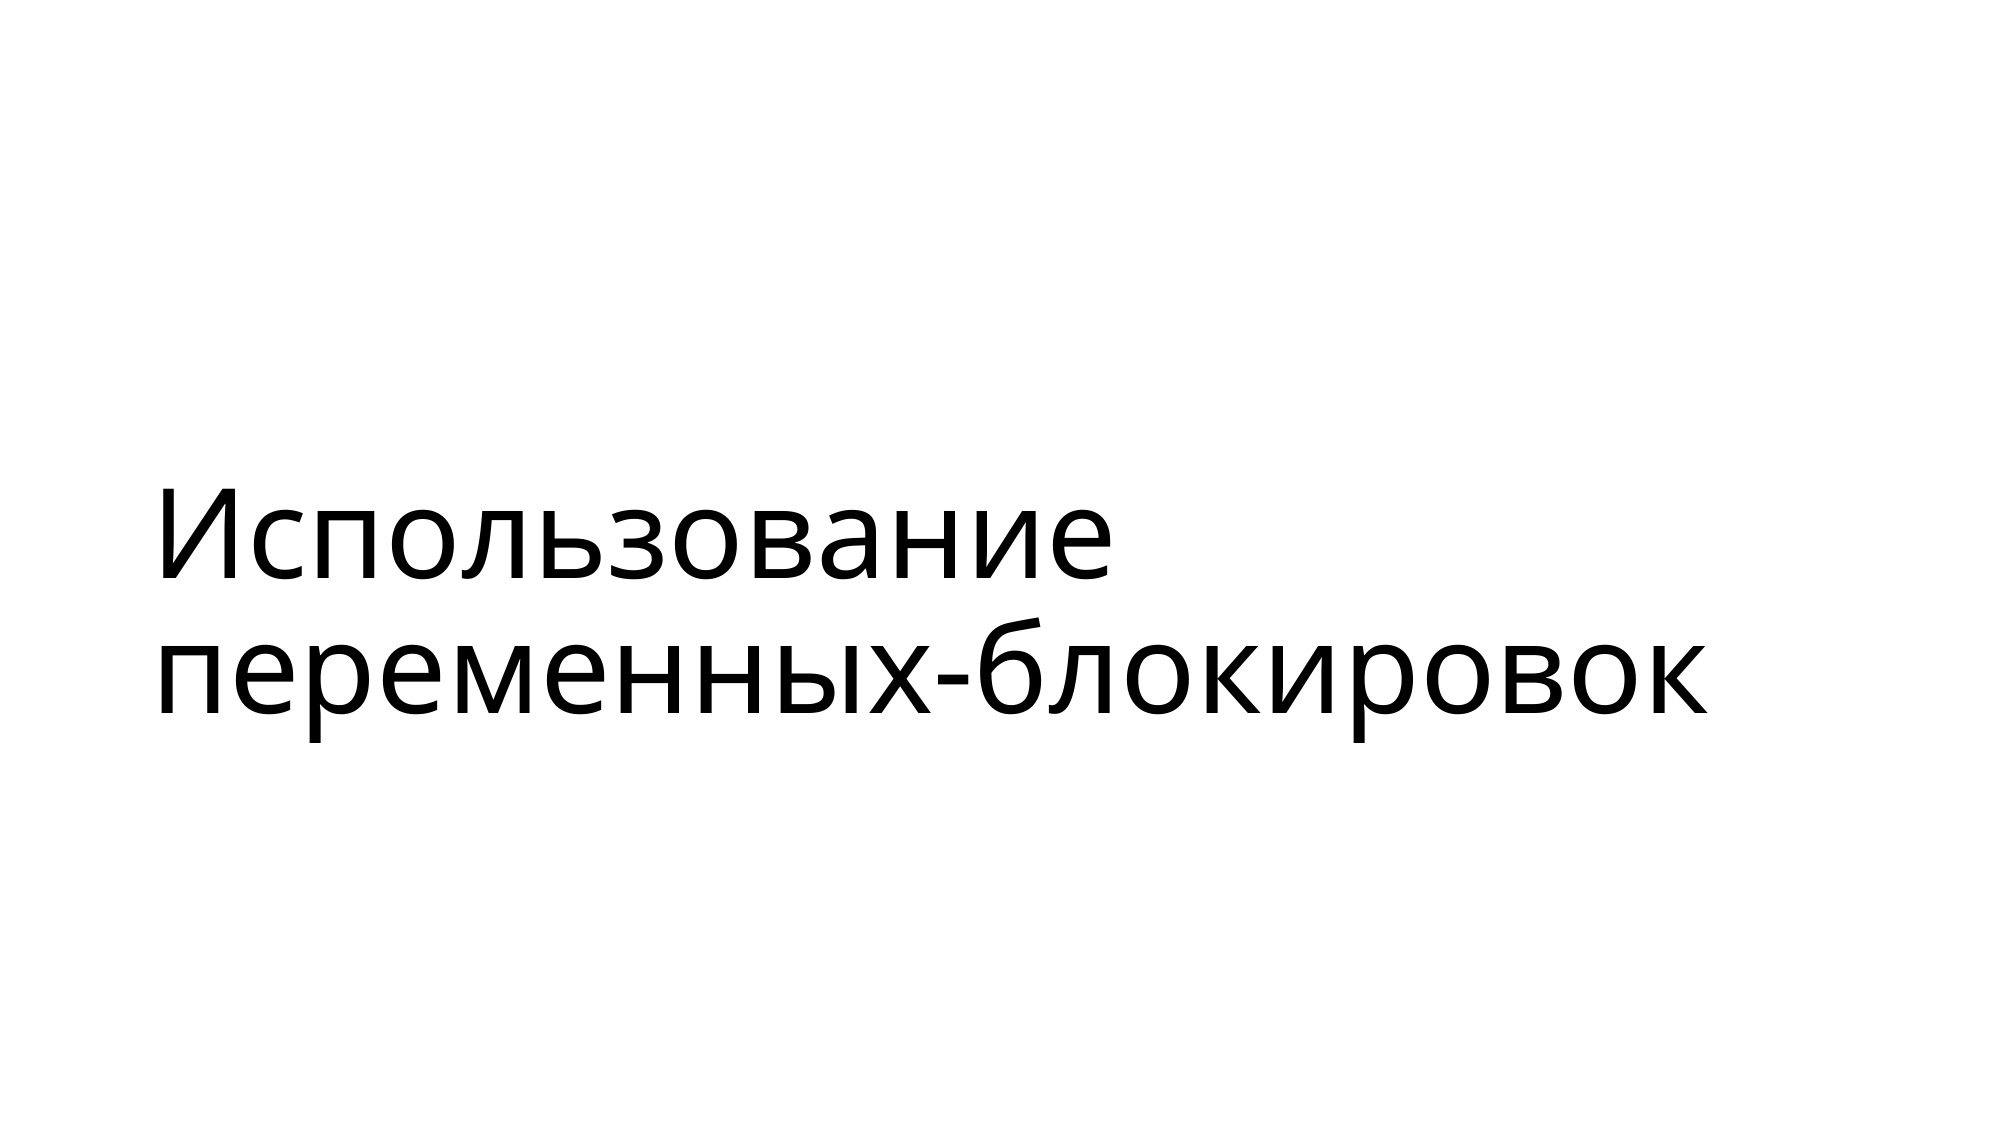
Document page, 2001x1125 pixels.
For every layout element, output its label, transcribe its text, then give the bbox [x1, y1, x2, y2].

title Использование переменных-блокировок [136, 280, 1862, 749]
